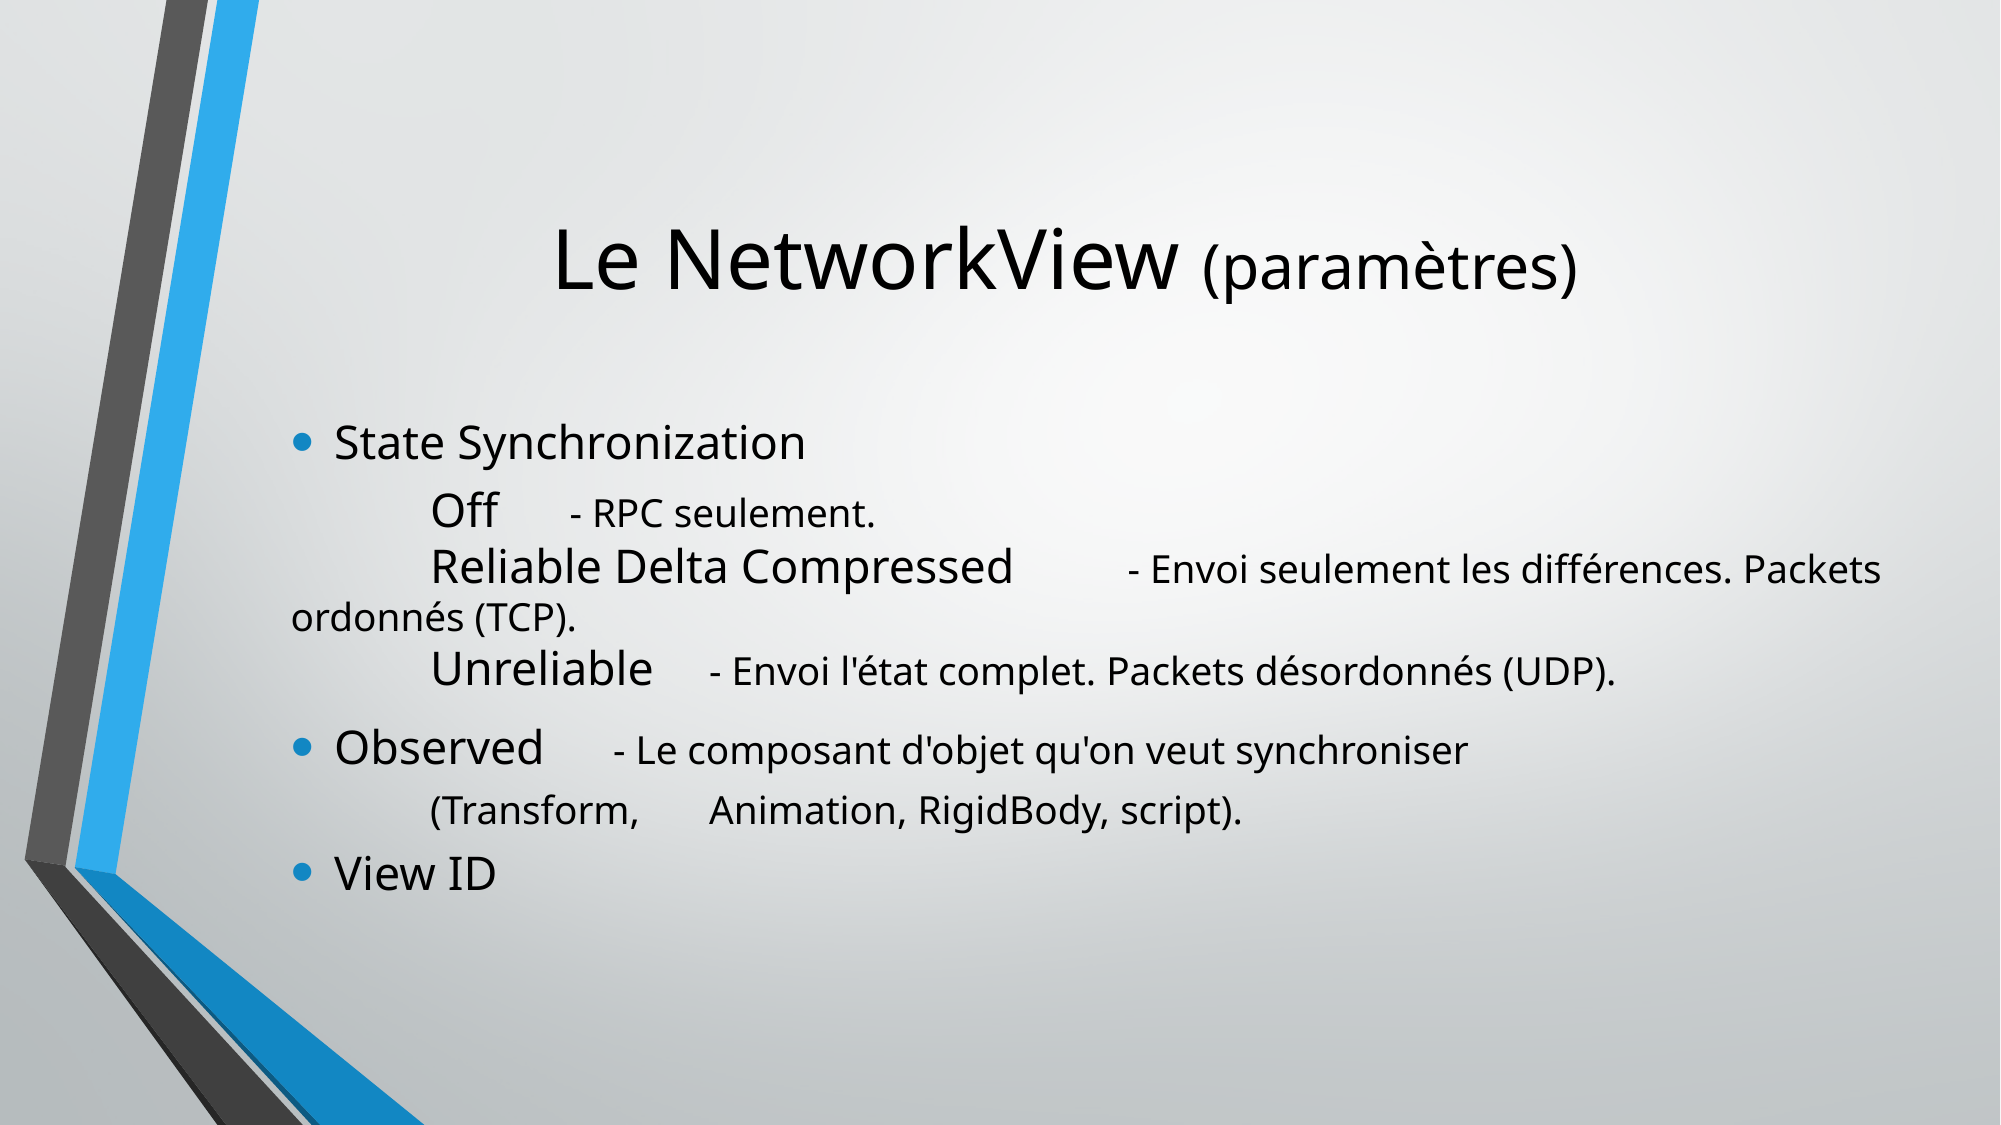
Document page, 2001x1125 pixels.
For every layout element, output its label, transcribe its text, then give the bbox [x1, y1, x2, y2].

list State Synchronization Off - RPC seulement. Reliable Delta Compressed - Envoi seulement les différences. Packets ordonnés (TCP). Unreliable - Envoi l'état complet. Packets désordonnés (UDP). Observed - Le composant d'objet qu'on veut synchroniser (Transform, Animation, RigidBody, script). View ID [275, 356, 2000, 957]
title Le NetworkView (paramètres) [243, 112, 1887, 400]
